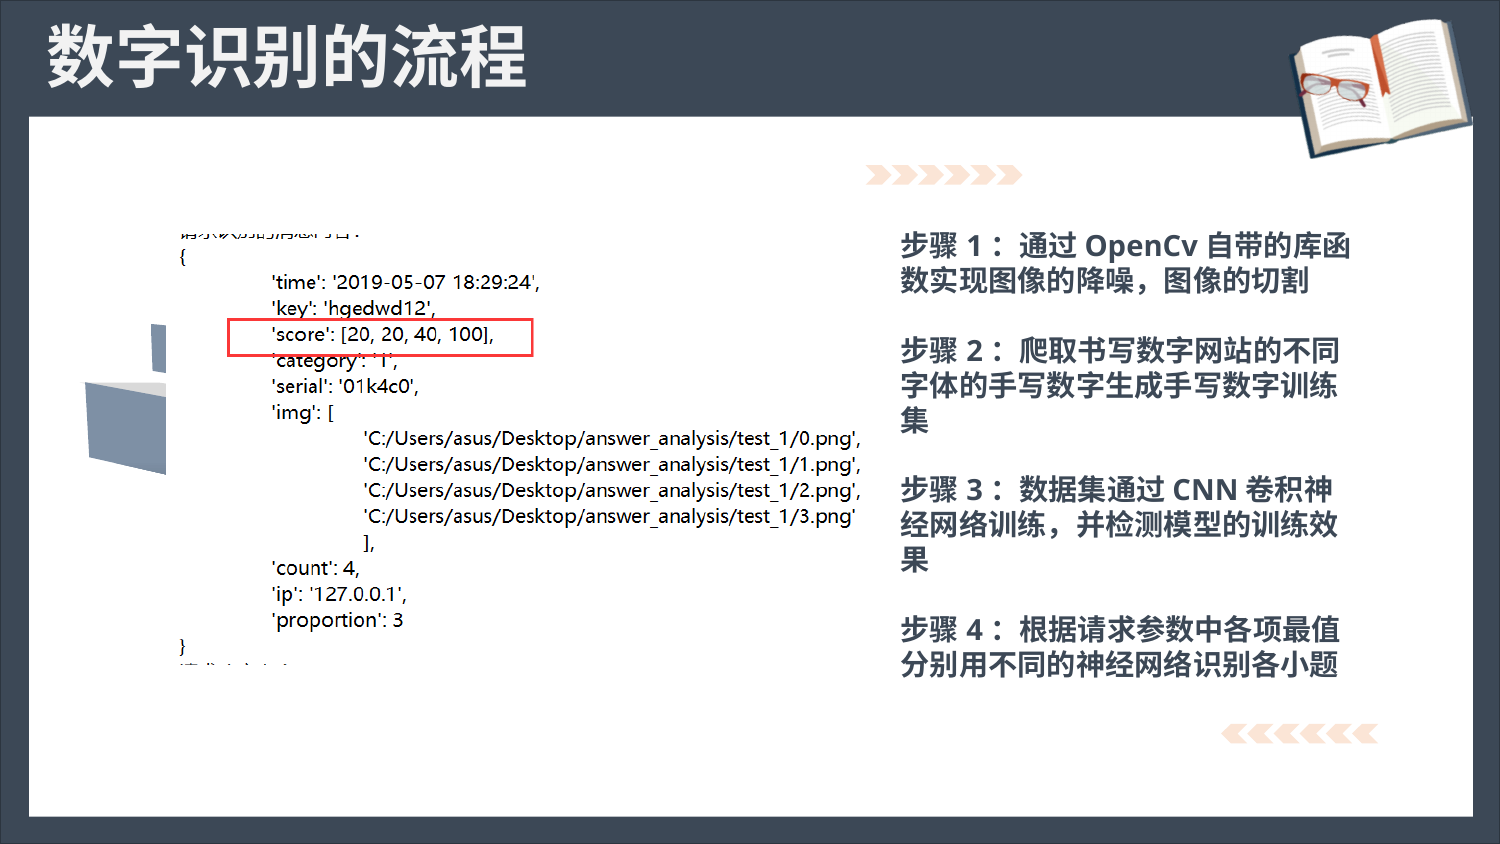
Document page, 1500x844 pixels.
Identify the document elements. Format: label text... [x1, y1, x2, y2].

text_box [1221, 723, 1379, 744]
picture [1259, 0, 1500, 204]
title 数字识别的流程 [31, 4, 1326, 117]
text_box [865, 165, 1023, 185]
text_box 步骤1：通过OpenCv自带的库函数实现图像的降噪，图像的切割 步骤2：爬取书写数字网站的不同字体的手写数字生成手写数字训练集 步骤3：数据集通过CNN卷积神经网络训练，并检测模型的训练效果 步骤4：根据请求参数中各项最值分别用不同的神经网络识别各小题 [885, 174, 1374, 734]
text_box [72, 251, 165, 562]
picture [165, 234, 876, 665]
